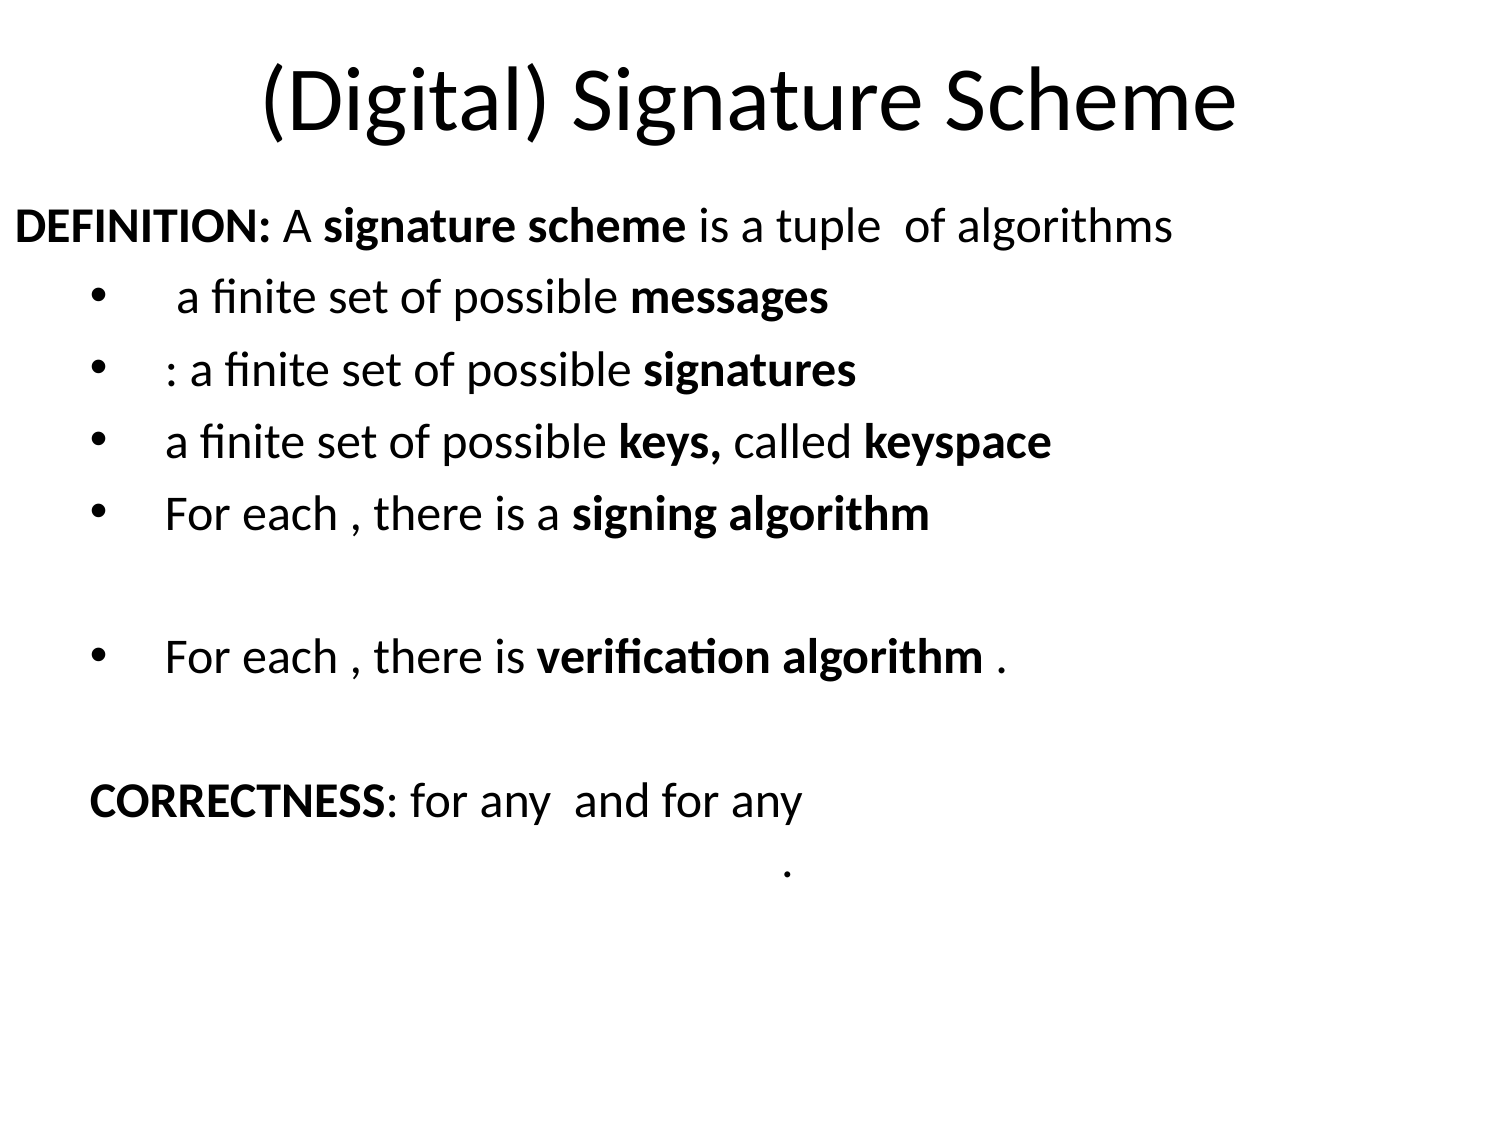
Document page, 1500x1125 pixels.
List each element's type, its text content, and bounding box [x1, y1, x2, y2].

title (Digital) Signature Scheme [0, 0, 1500, 188]
